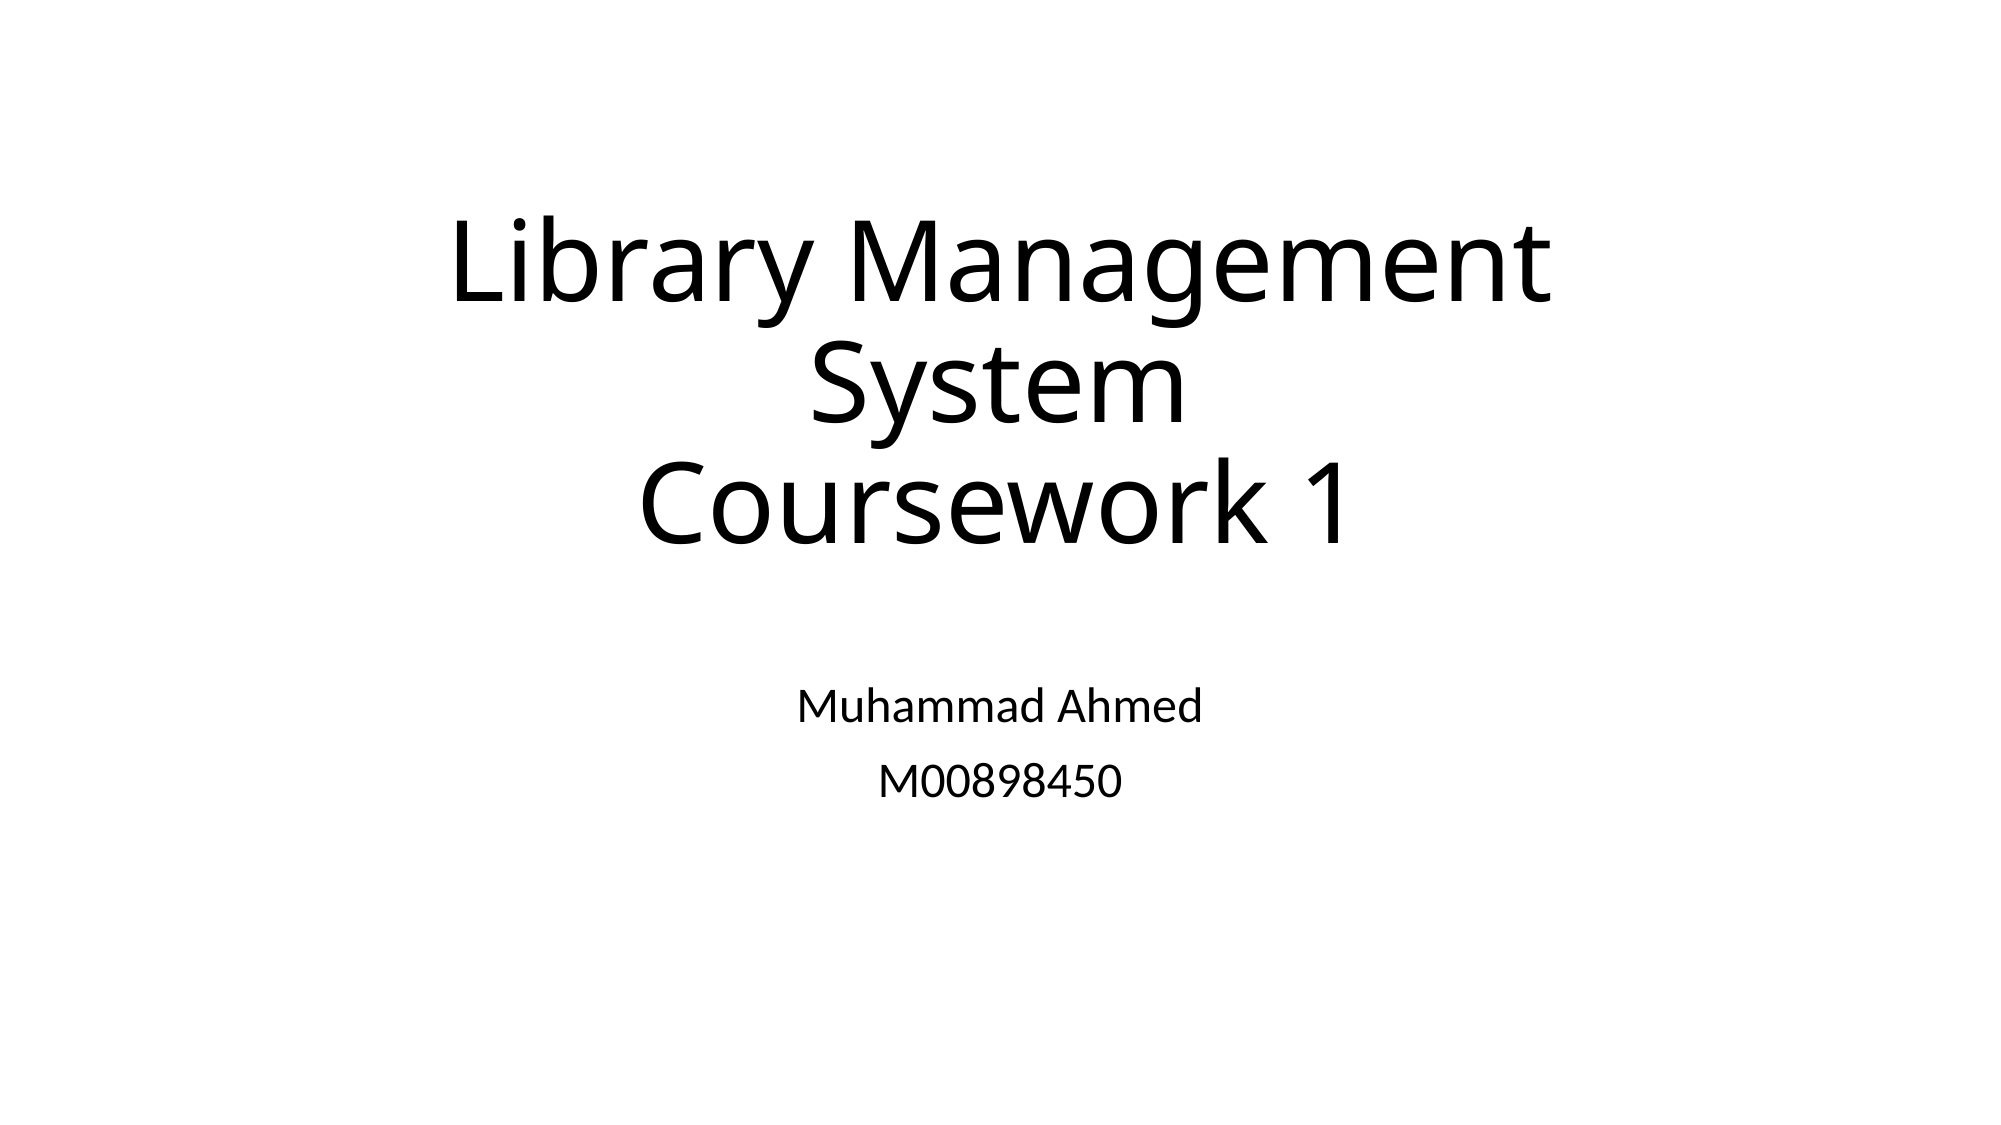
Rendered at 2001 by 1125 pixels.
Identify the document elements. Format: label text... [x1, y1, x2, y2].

subtitle Muhammad Ahmed M00898450 [249, 590, 1750, 863]
title Library Management System Coursework 1 [249, 184, 1750, 576]
